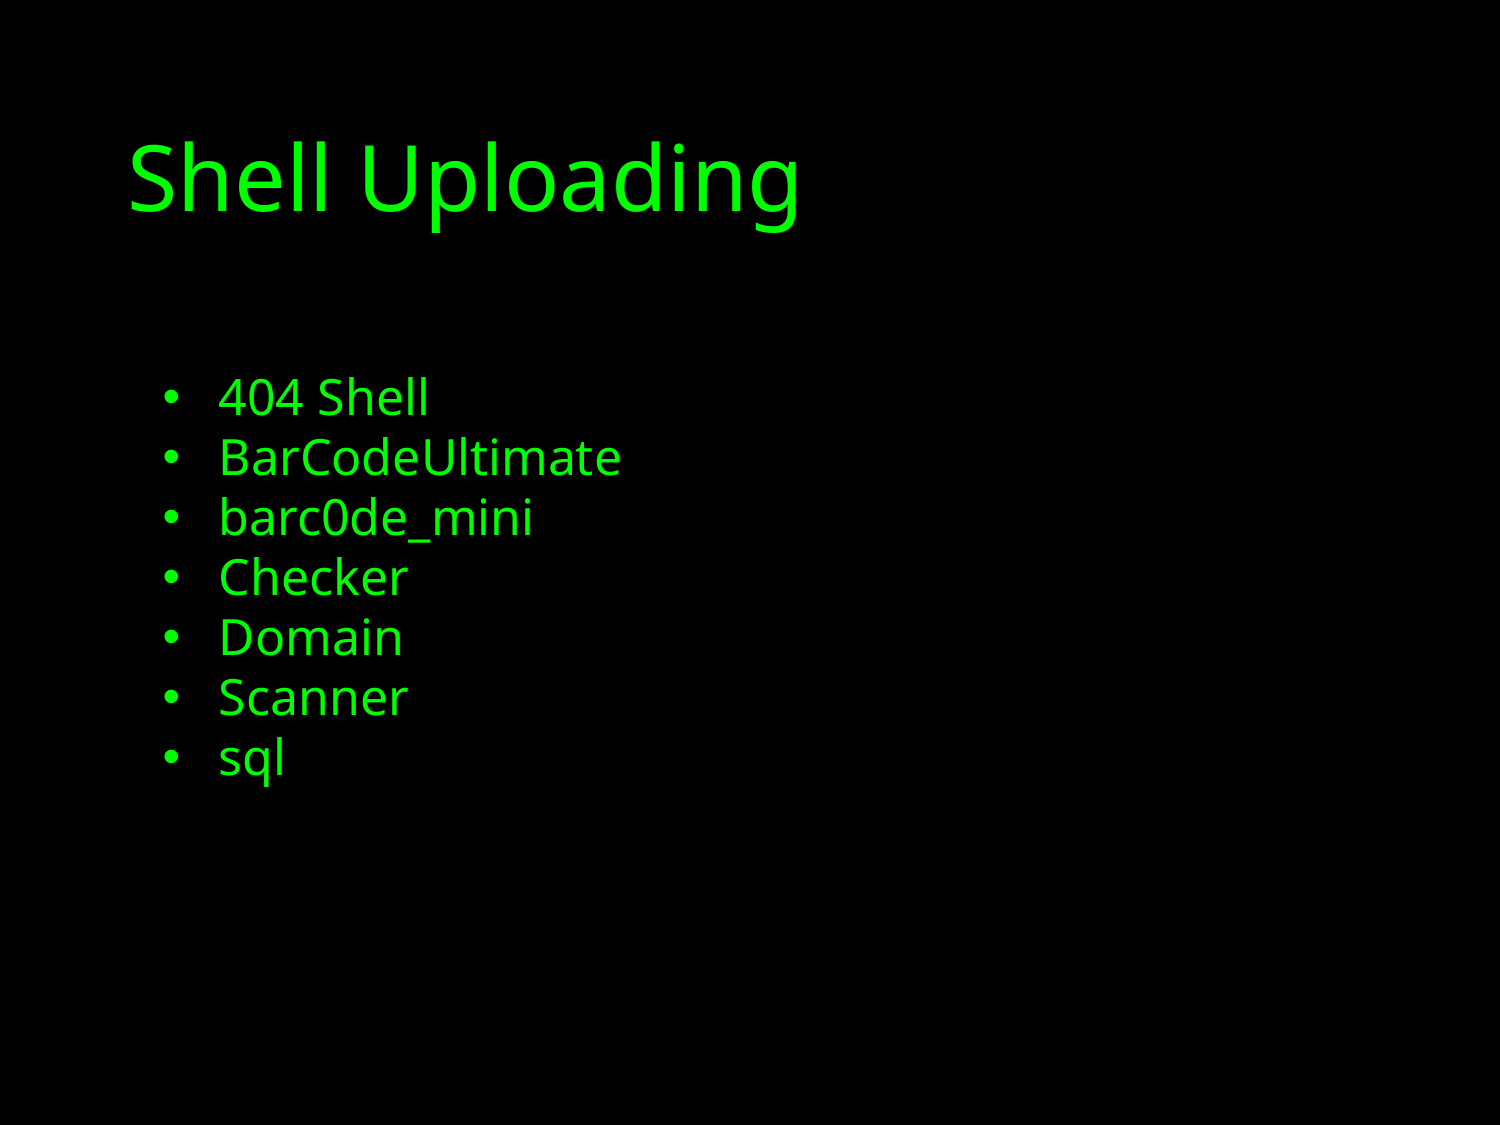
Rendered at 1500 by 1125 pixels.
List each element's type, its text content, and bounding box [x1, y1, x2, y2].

text_box [122, 295, 1398, 720]
text_box 404 Shell BarCodeUltimate barc0de_mini Checker Domain Scanner sql [147, 320, 1423, 831]
title Shell Uploading [112, 54, 1388, 296]
